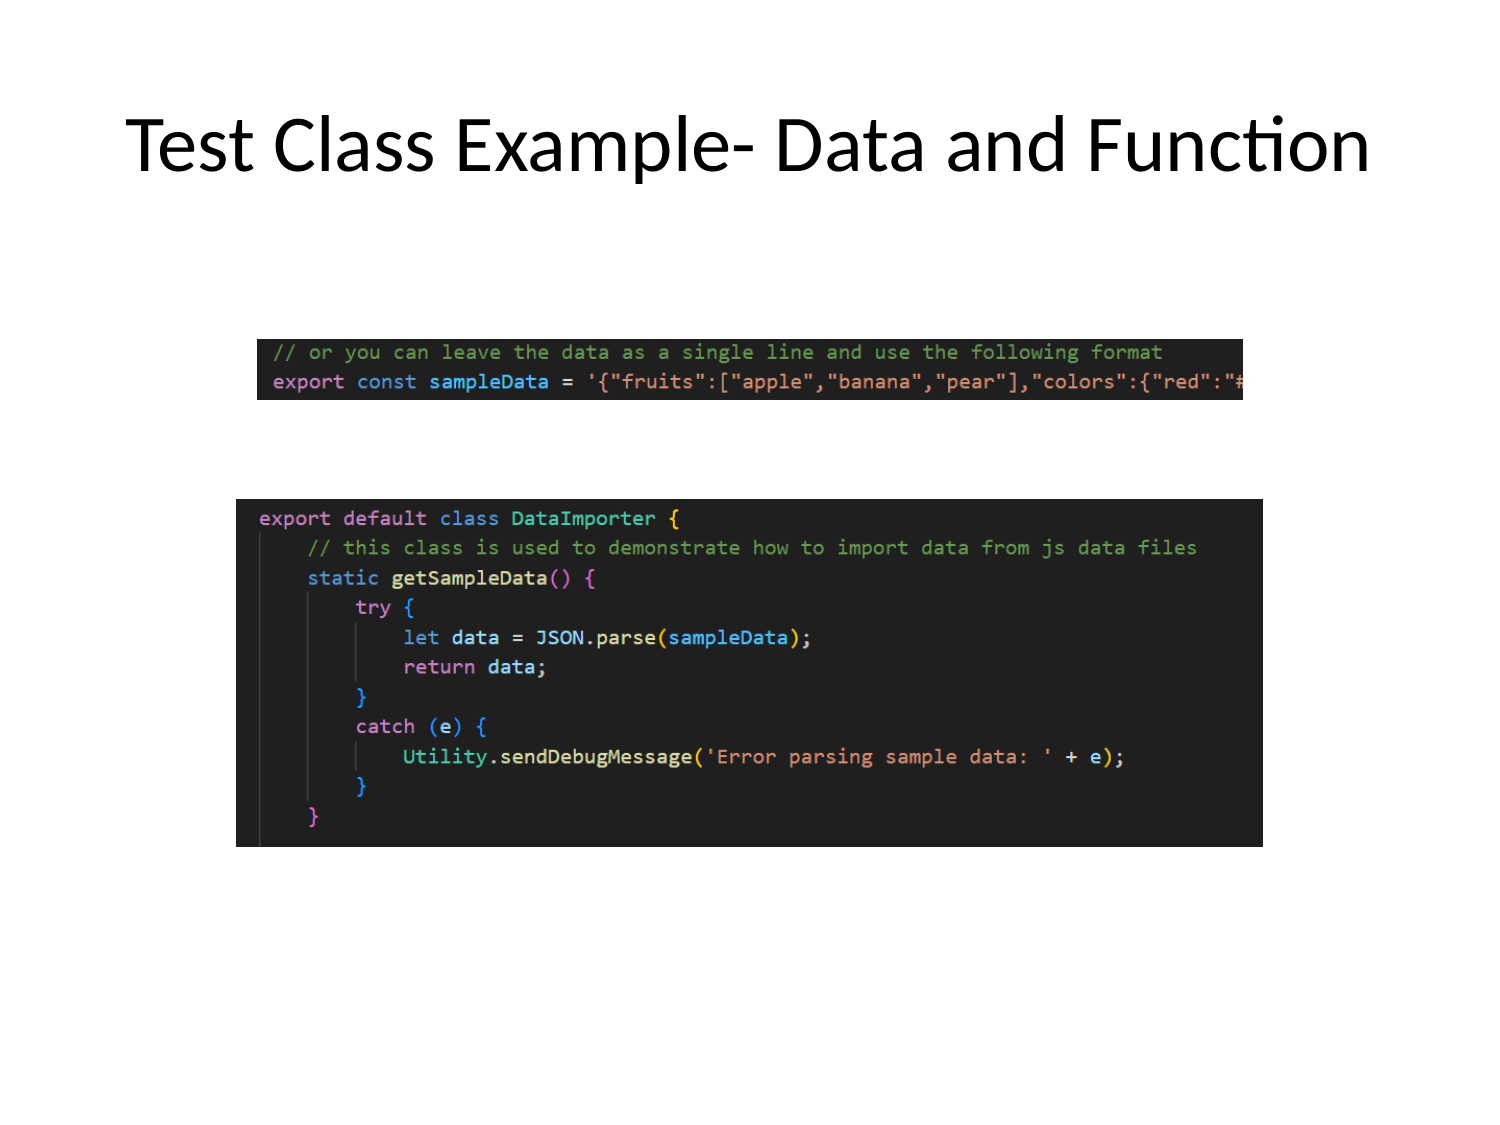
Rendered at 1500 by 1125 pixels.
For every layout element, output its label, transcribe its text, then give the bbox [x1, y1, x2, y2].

picture [256, 339, 1243, 401]
picture [236, 499, 1264, 848]
title Test Class Example- Data and Function [75, 45, 1425, 233]
